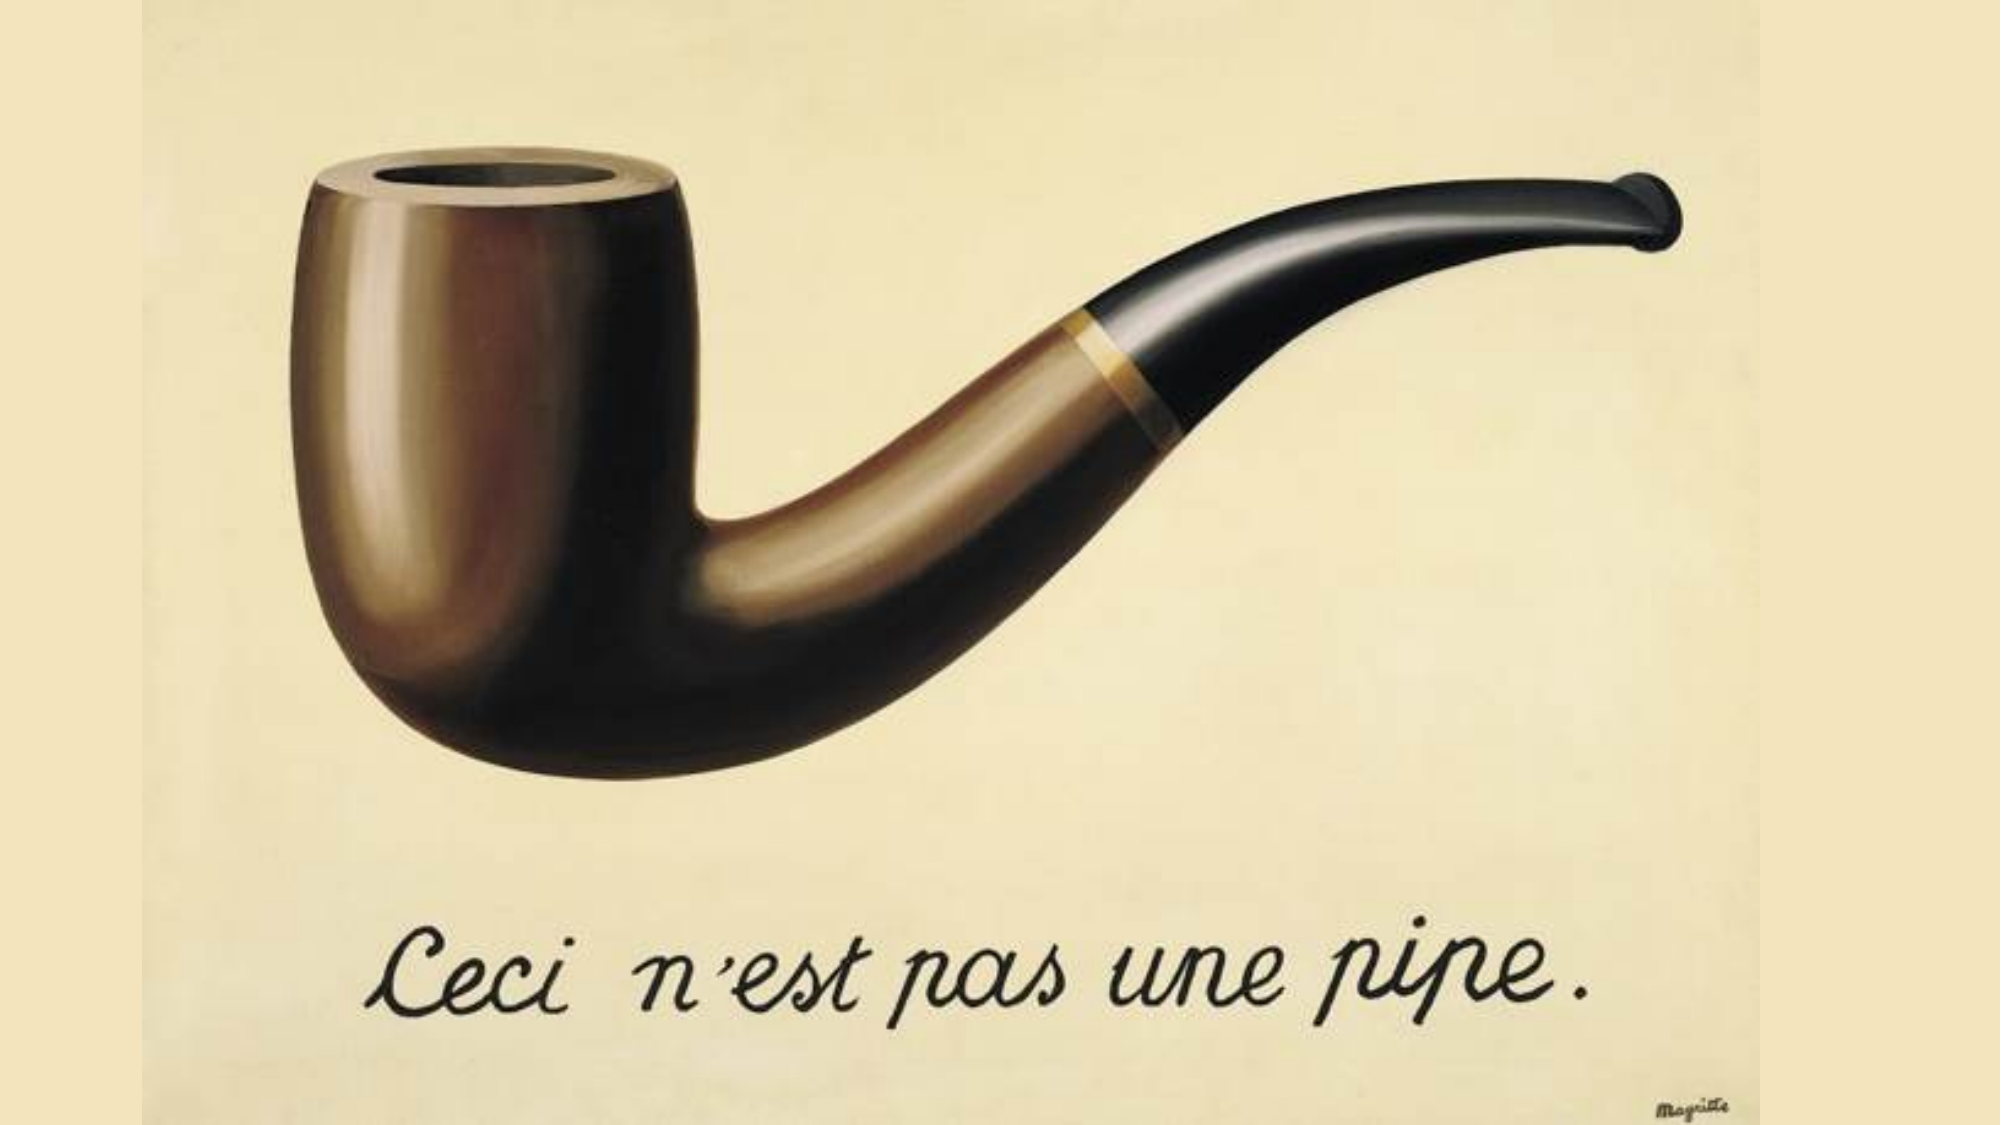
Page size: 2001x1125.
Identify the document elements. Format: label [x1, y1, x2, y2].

picture [142, 0, 1760, 1125]
